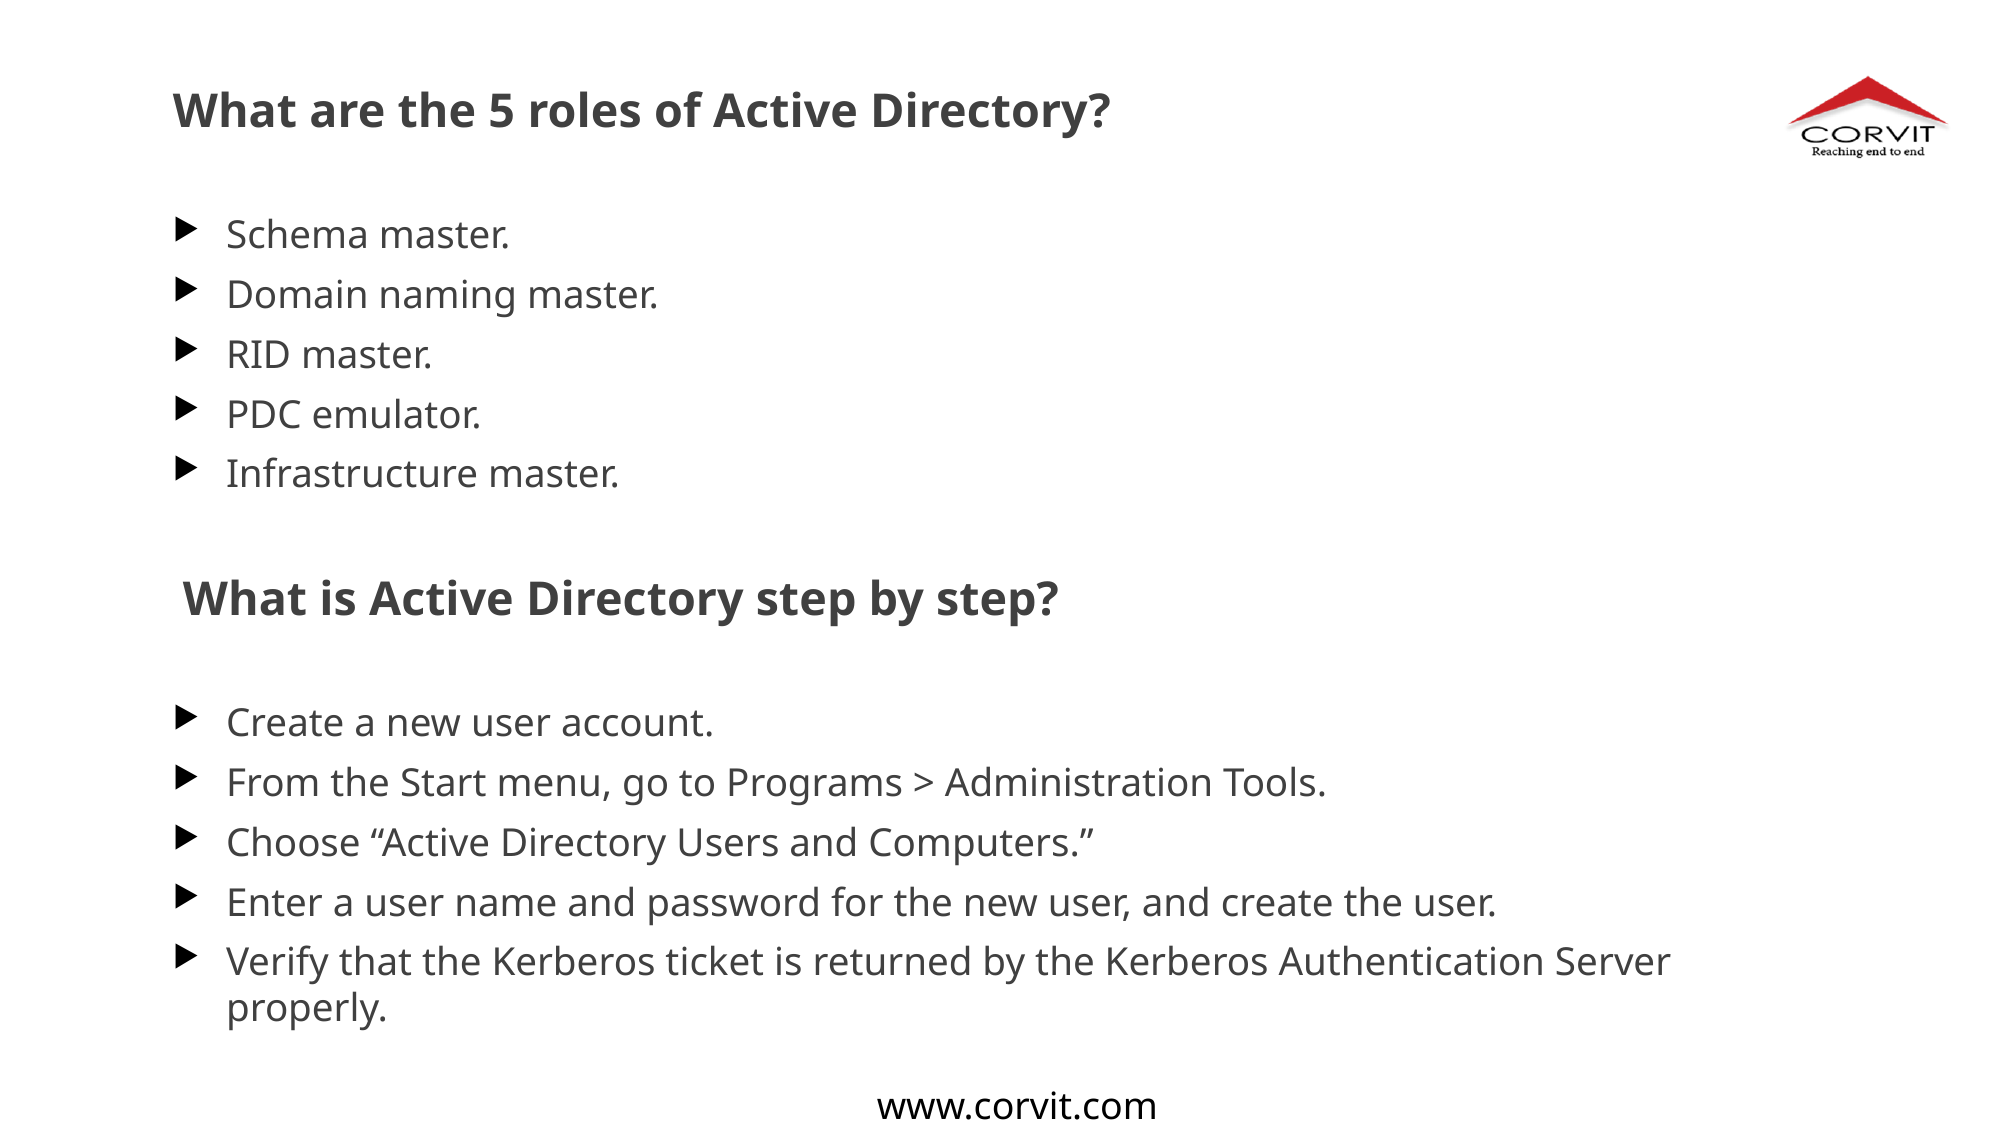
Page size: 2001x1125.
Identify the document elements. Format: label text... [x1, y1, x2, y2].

list What are the 5 roles of Active Directory? Schema master. Domain naming master. RID master. PDC emulator. Infrastructure master. What is Active Directory step by step? Create a new user account. From the Start menu, go to Programs > Administration Tools. Choose “Active Directory Users and Computers.” Enter a user name and password for the new user, and create the user. Verify that the Kerberos ticket is returned by the Kerberos Authentication Server properly. [157, 73, 1822, 1039]
picture [1783, 72, 1952, 163]
text_box www.corvit.com [34, 1074, 2000, 1125]
